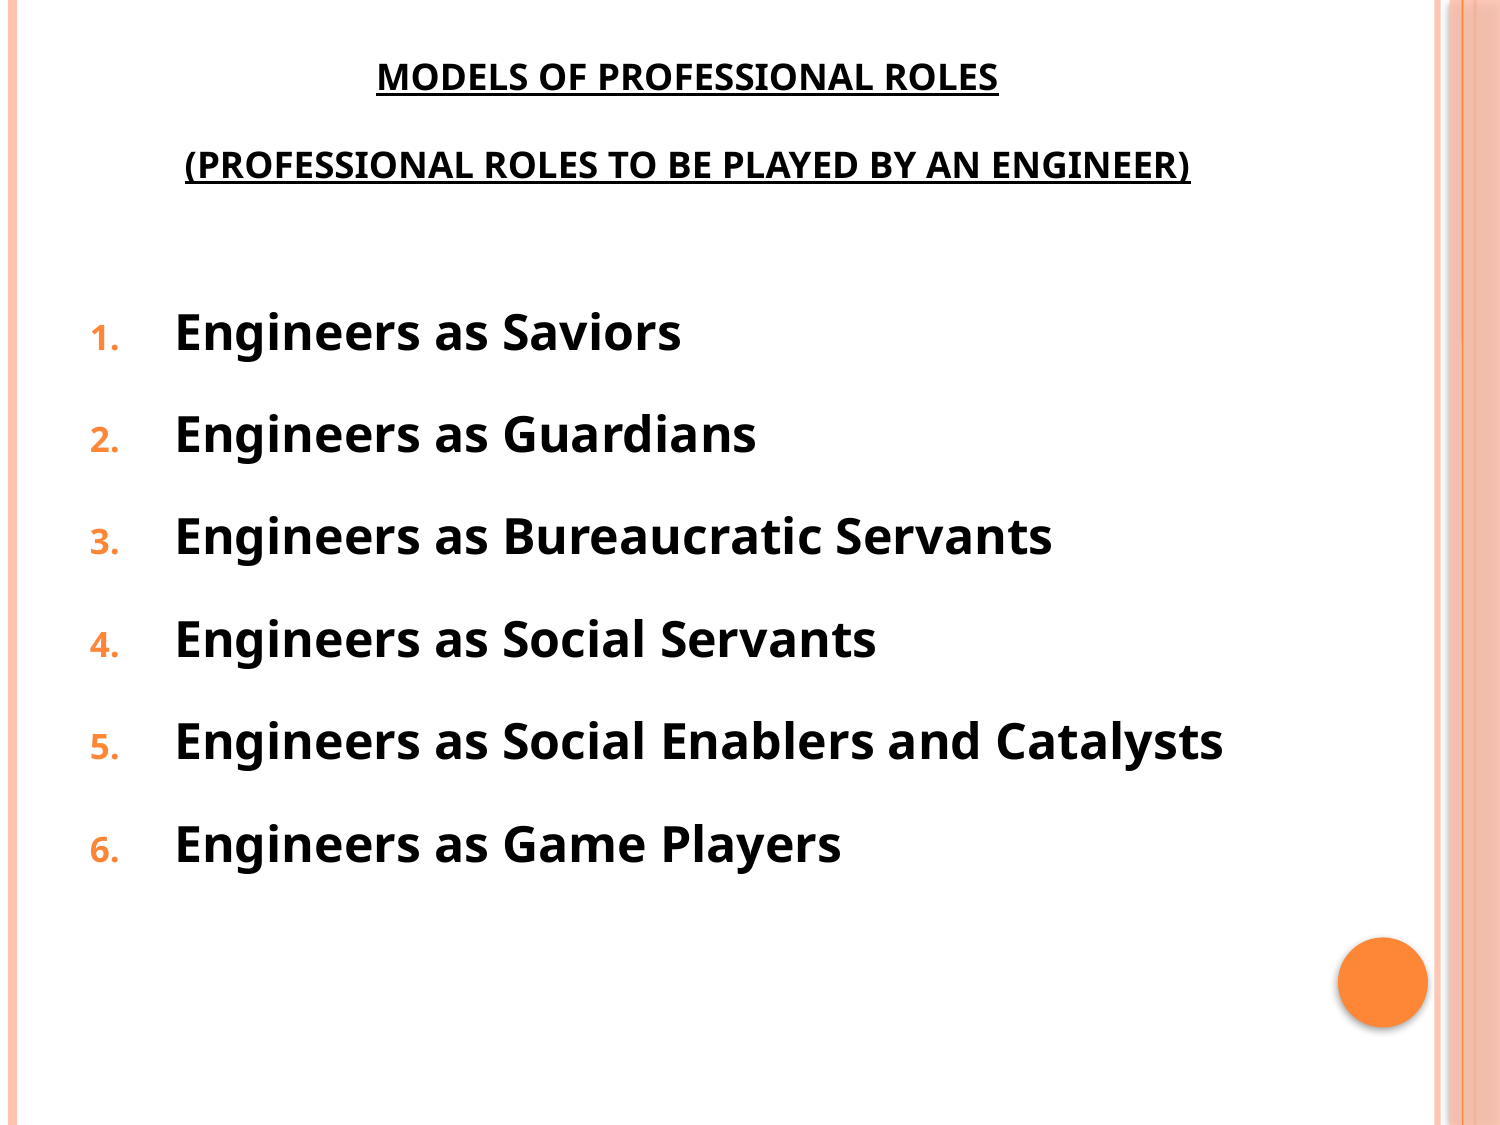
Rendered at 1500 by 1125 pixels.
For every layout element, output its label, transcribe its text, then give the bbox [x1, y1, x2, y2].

list Engineers as Saviors Engineers as Guardians Engineers as Bureaucratic Servants Engineers as Social Servants Engineers as Social Enablers and Catalysts Engineers as Game Players [75, 262, 1300, 1062]
title MODELS OF PROFESSIONAL ROLES (PROFESSIONAL ROLES TO BE PLAYED BY AN ENGINEER) [75, 45, 1300, 233]
